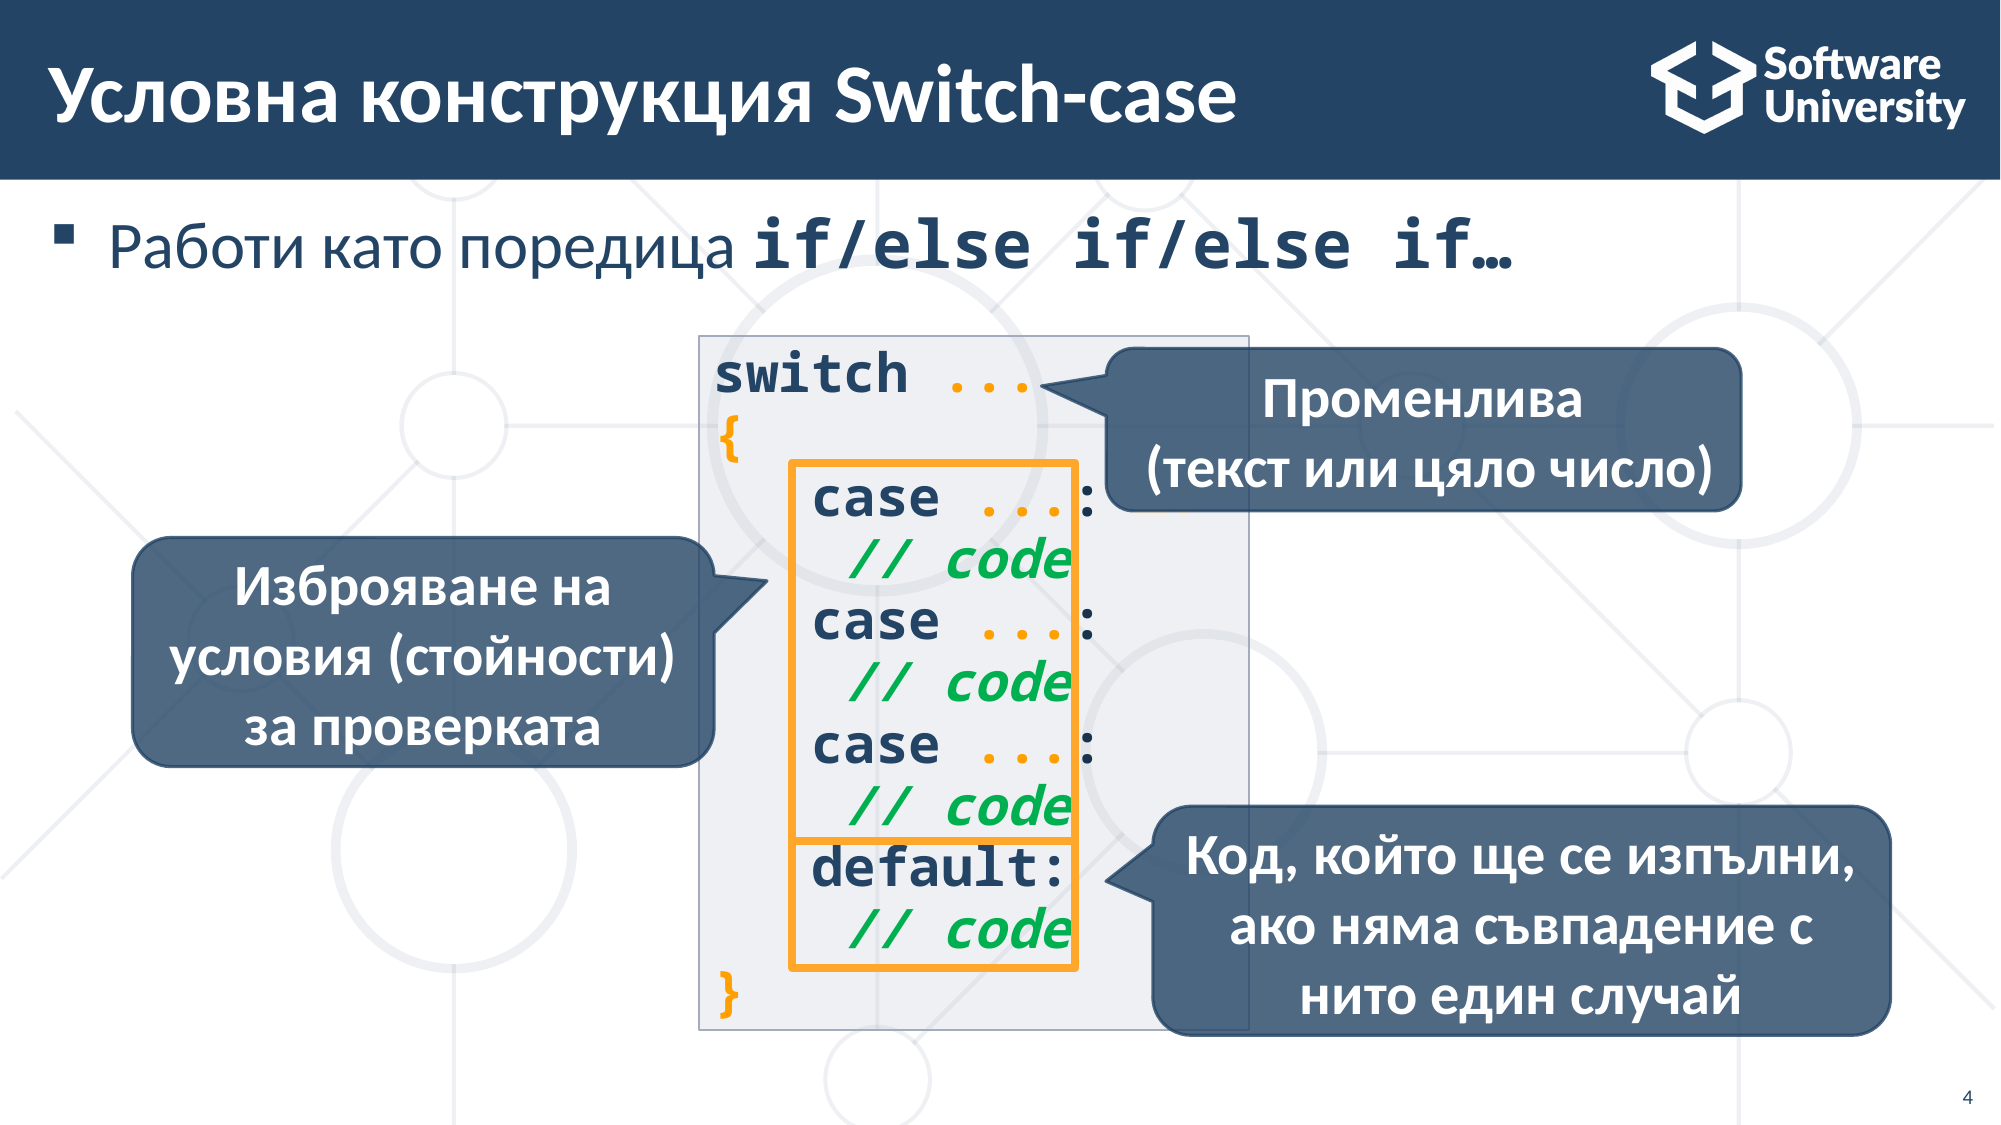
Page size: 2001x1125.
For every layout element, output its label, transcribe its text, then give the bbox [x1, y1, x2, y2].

slide_number 4 [1927, 1067, 1989, 1117]
text_box Променлива (текст или цяло число) [1039, 346, 1744, 513]
text_box Изброяване на условия (стойности) за проверката [130, 535, 769, 769]
text_box [790, 839, 1077, 970]
text_box Код, който ще се изпълни, ако няма съвпадение с нито един случай [1103, 804, 1893, 1038]
text_box [790, 461, 1077, 839]
list Работи като поредица if/else if/else if… [31, 196, 1970, 1104]
picture [1651, 41, 1966, 134]
title Условна конструкция Switch-case [31, 16, 1625, 162]
text_box switch ... { case ...: …: // code case ...: // code case ...: // code default: // code } [698, 336, 1249, 1030]
